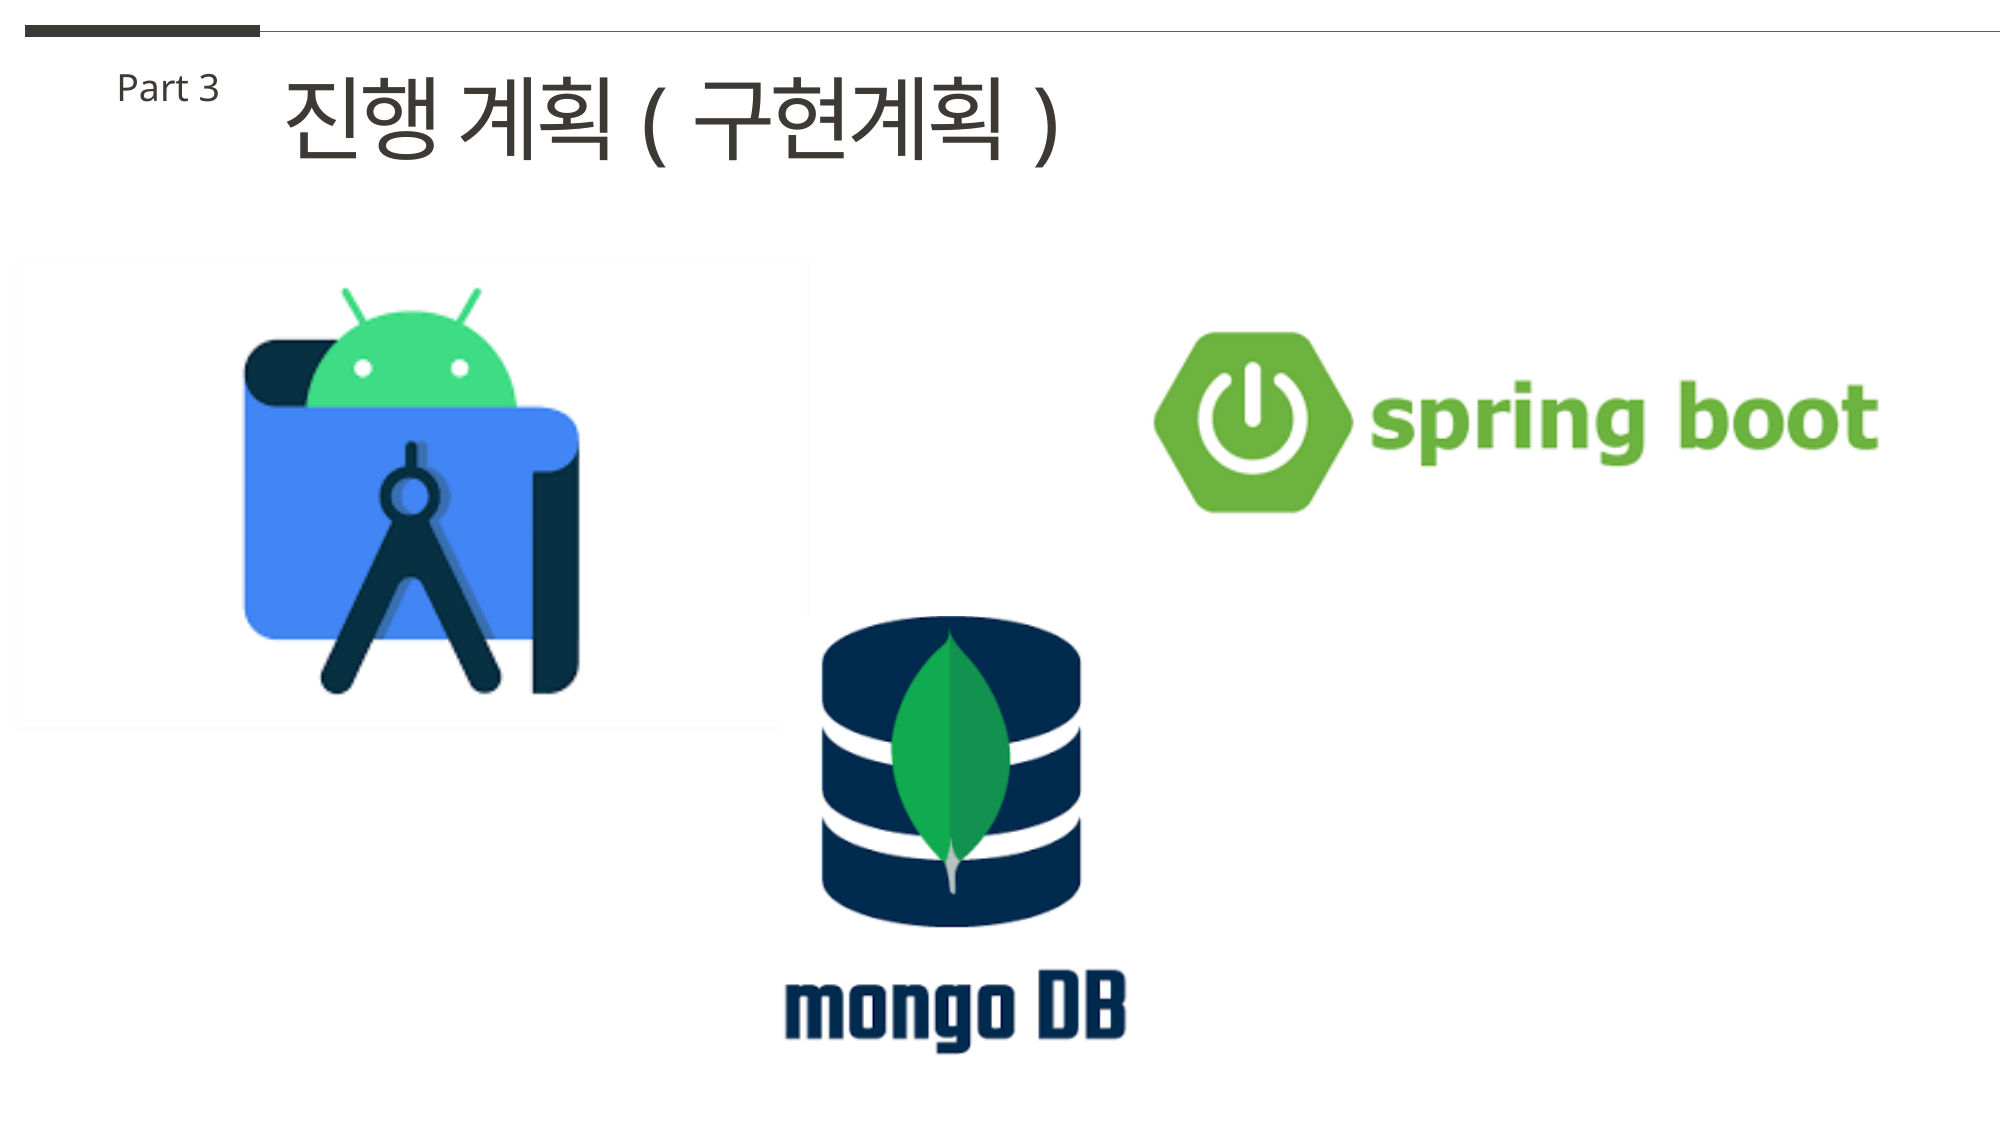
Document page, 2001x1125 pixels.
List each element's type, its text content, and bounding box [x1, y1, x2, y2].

picture [1130, 267, 1906, 600]
picture [15, 262, 1131, 1084]
text_box Part 3 [101, 56, 236, 117]
text_box 진행 계획(구현계획) [266, 54, 1075, 179]
